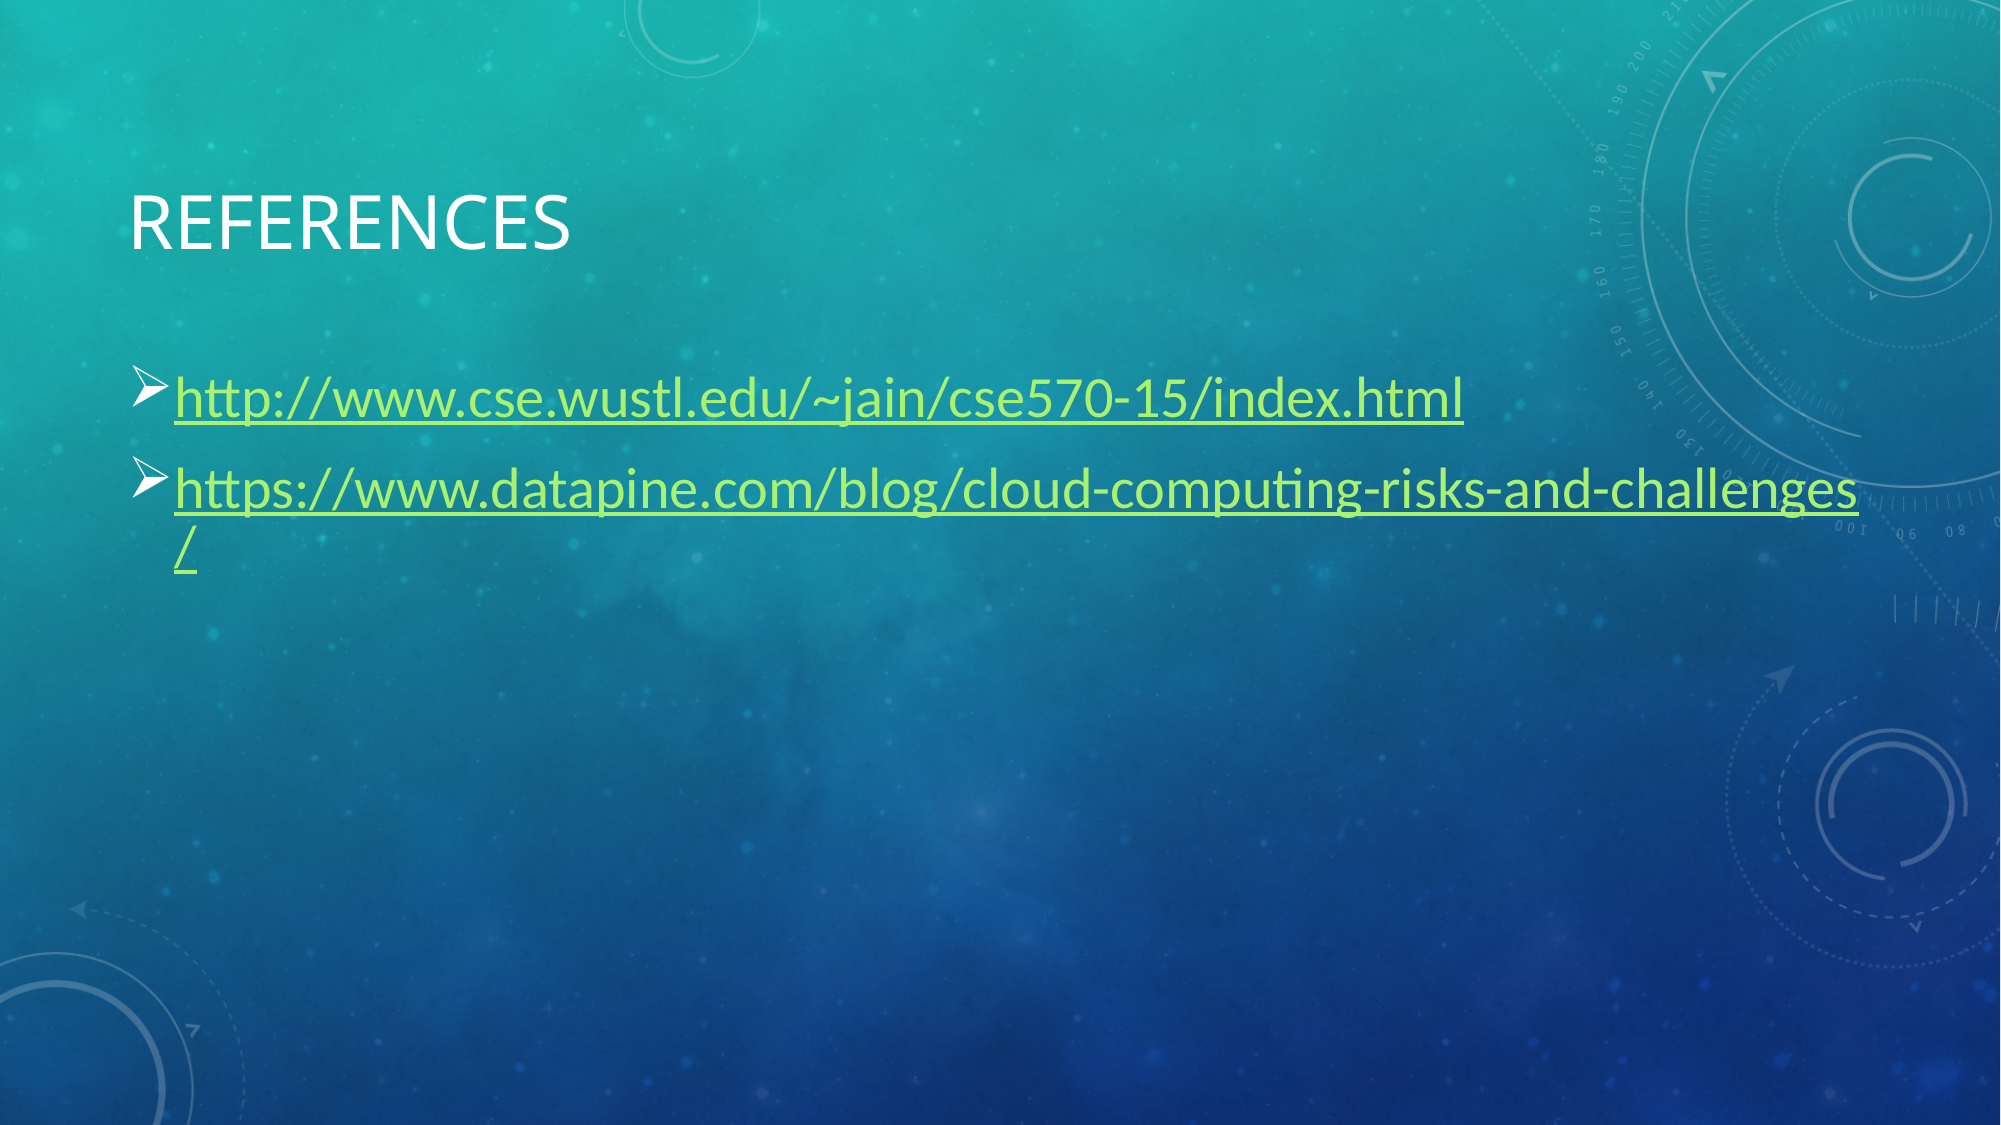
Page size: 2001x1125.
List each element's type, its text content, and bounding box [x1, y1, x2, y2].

title References [112, 99, 1888, 339]
list http://www.cse.wustl.edu/~jain/cse570-15/index.html https://www.datapine.com/blog/cloud-computing-risks-and-challenges/ [112, 351, 1888, 1030]
picture [0, 0, 2001, 1125]
